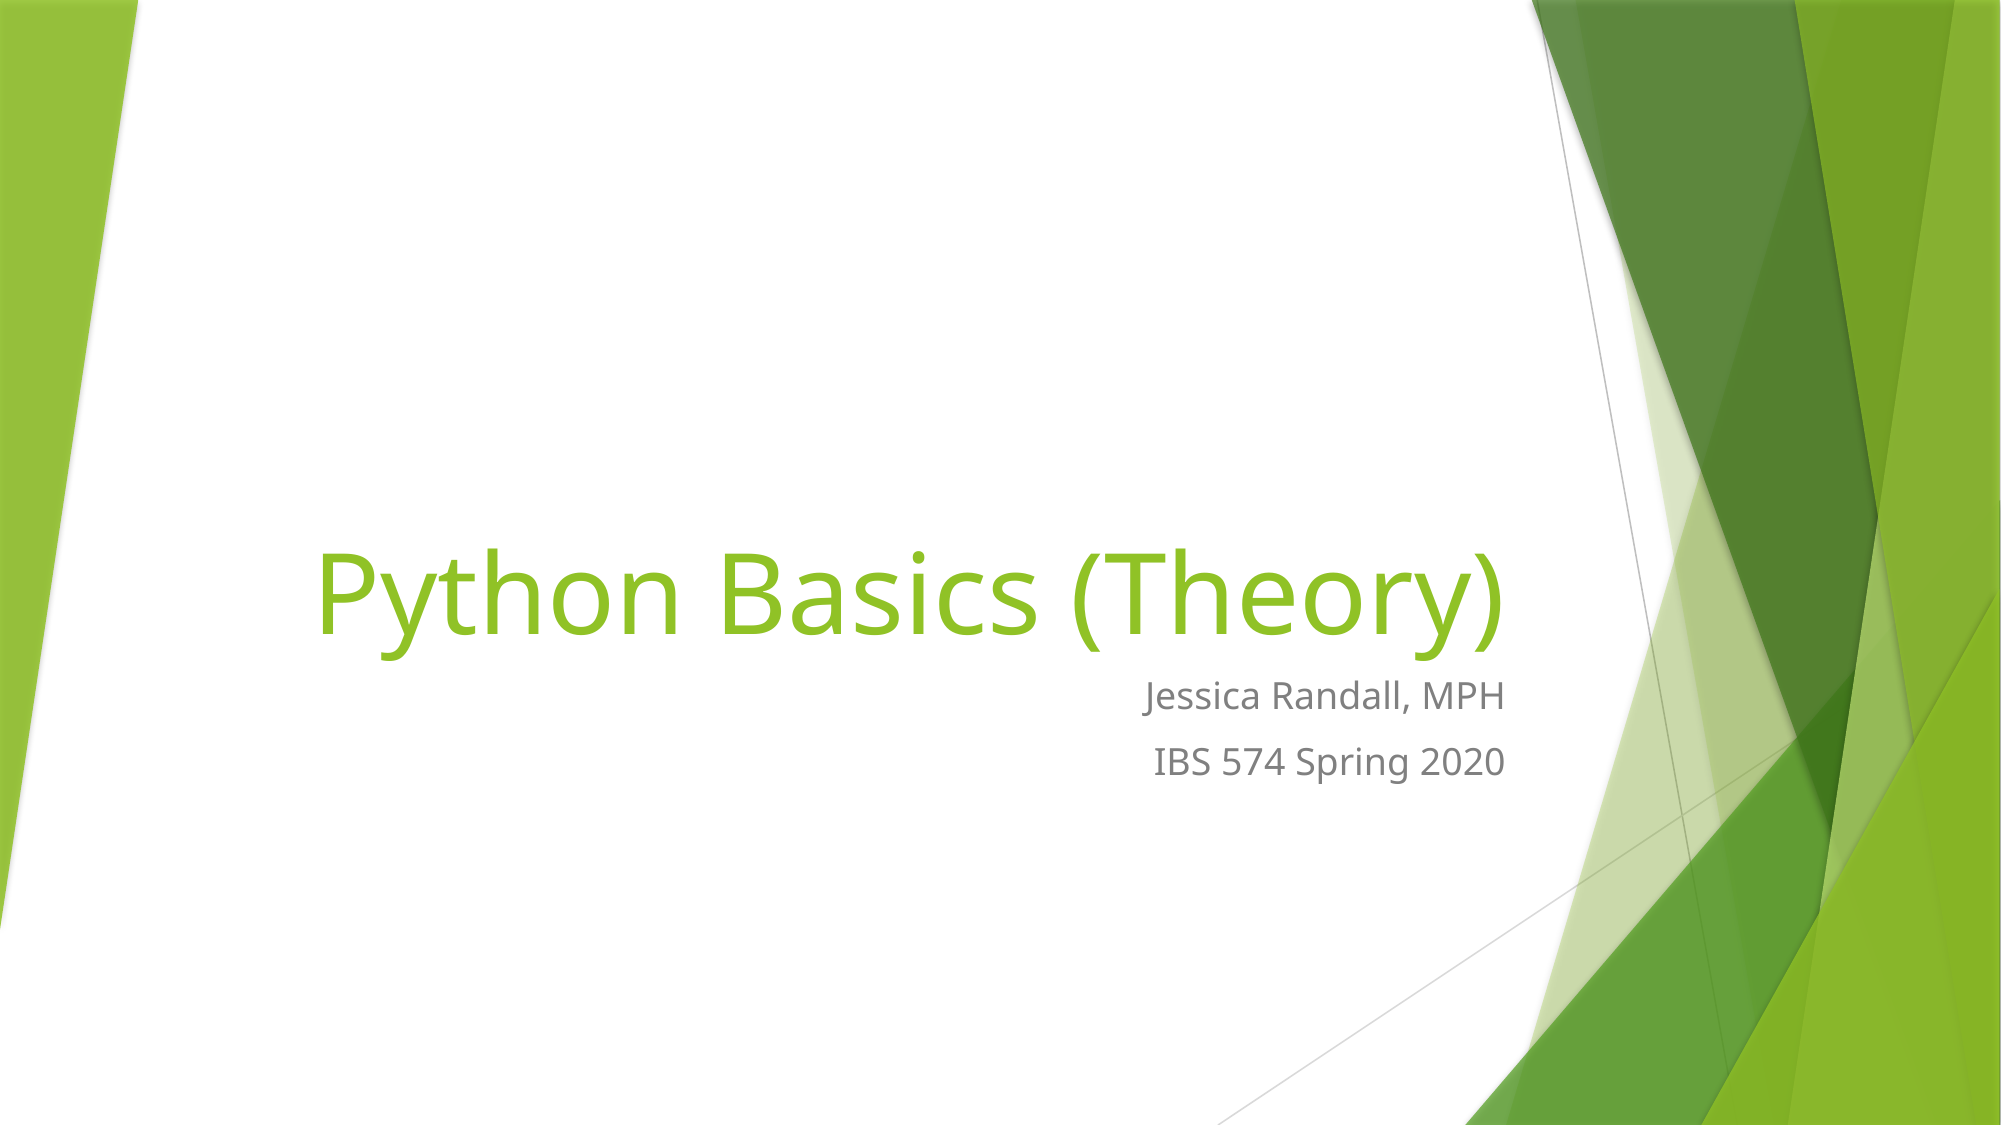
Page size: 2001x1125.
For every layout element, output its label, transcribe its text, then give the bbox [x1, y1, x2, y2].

subtitle Jessica Randall, MPH IBS 574 Spring 2020 [247, 664, 1522, 845]
title Python Basics (Theory) [247, 394, 1522, 664]
